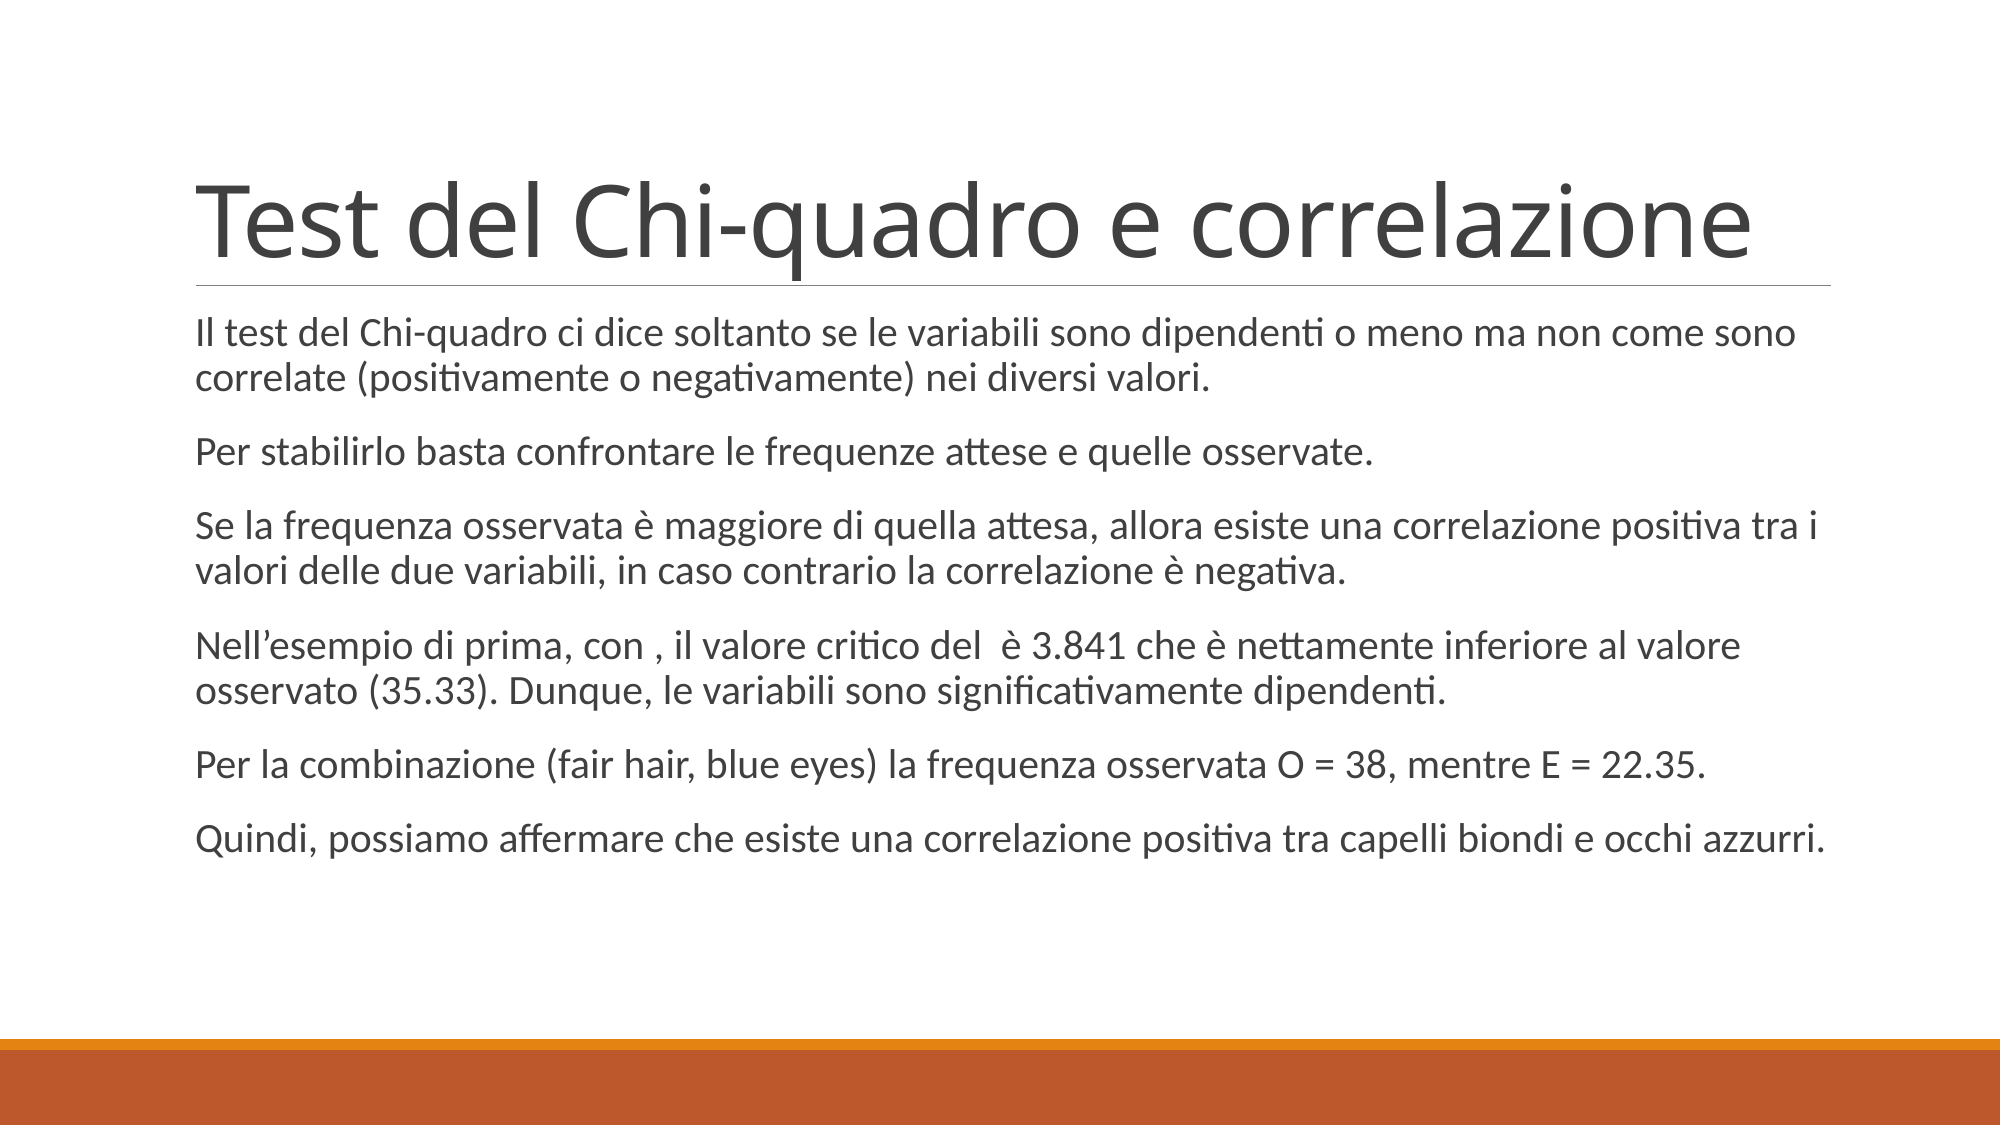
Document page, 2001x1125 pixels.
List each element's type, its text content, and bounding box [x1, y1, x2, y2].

title Test del Chi-quadro e correlazione [180, 47, 1830, 285]
